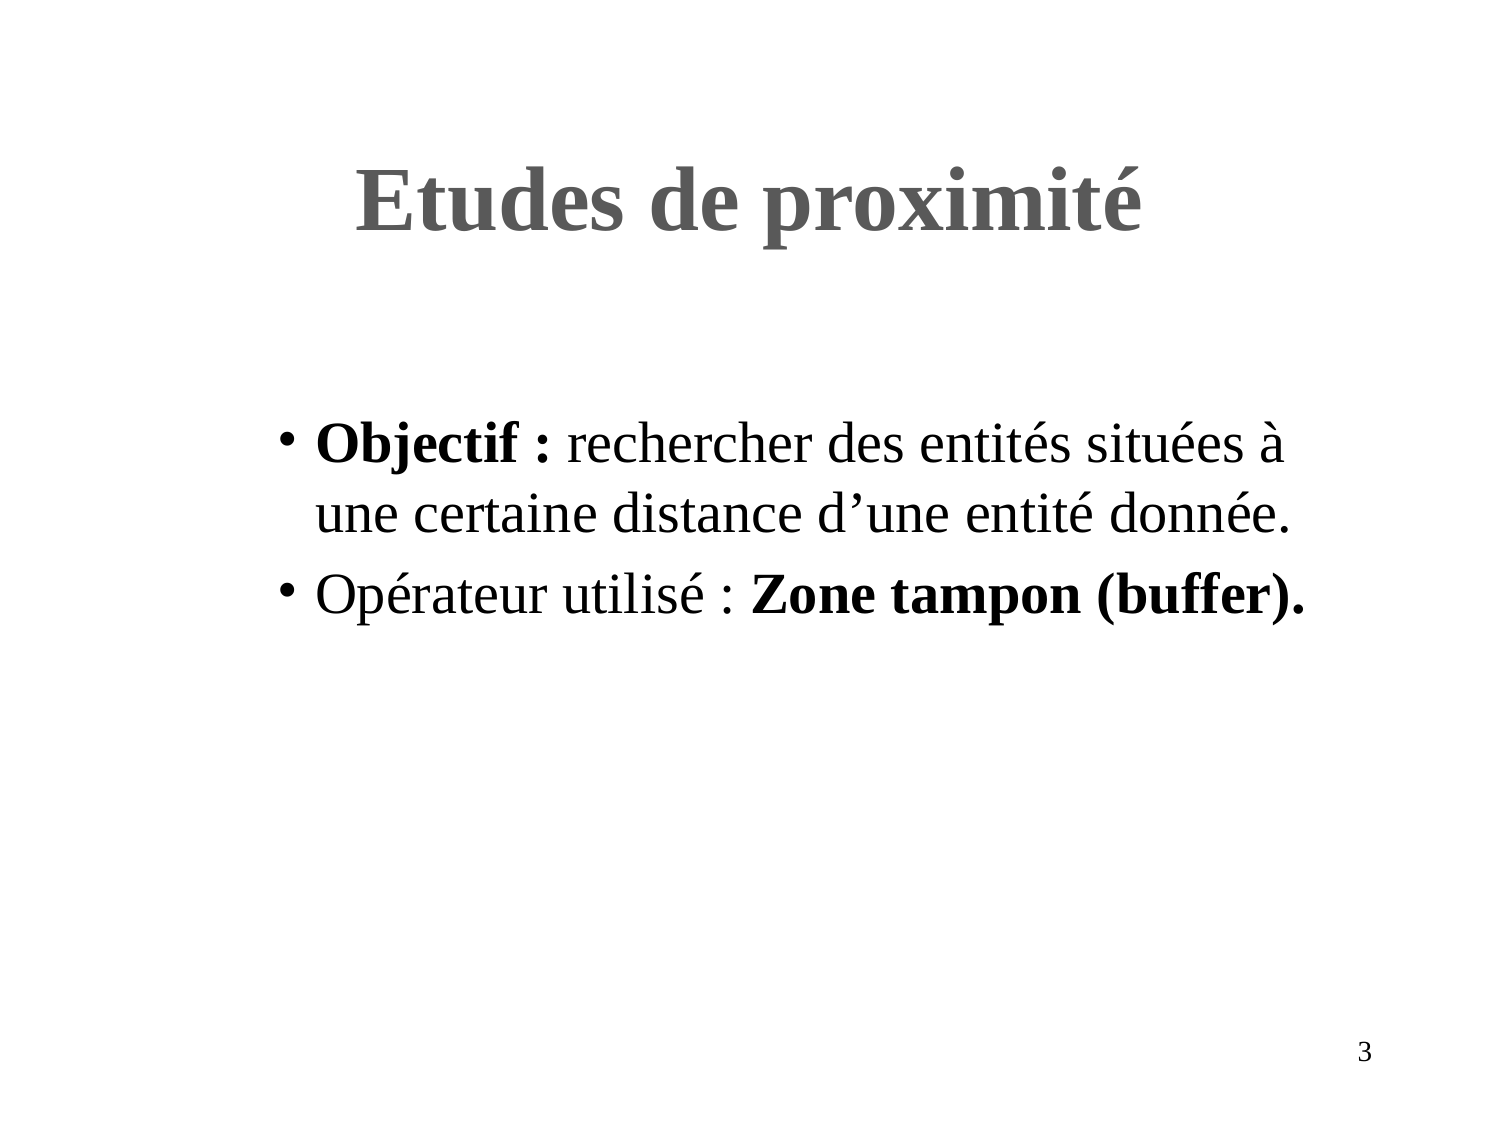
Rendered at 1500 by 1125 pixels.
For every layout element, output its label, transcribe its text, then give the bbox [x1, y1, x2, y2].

list Objectif : rechercher des entités situées à une certaine distance d’une entité donnée. Opérateur utilisé : Zone tampon (buffer). [112, 324, 1388, 1000]
text_box ‹#› [1074, 1024, 1388, 1100]
title Etudes de proximité [112, 99, 1388, 288]
